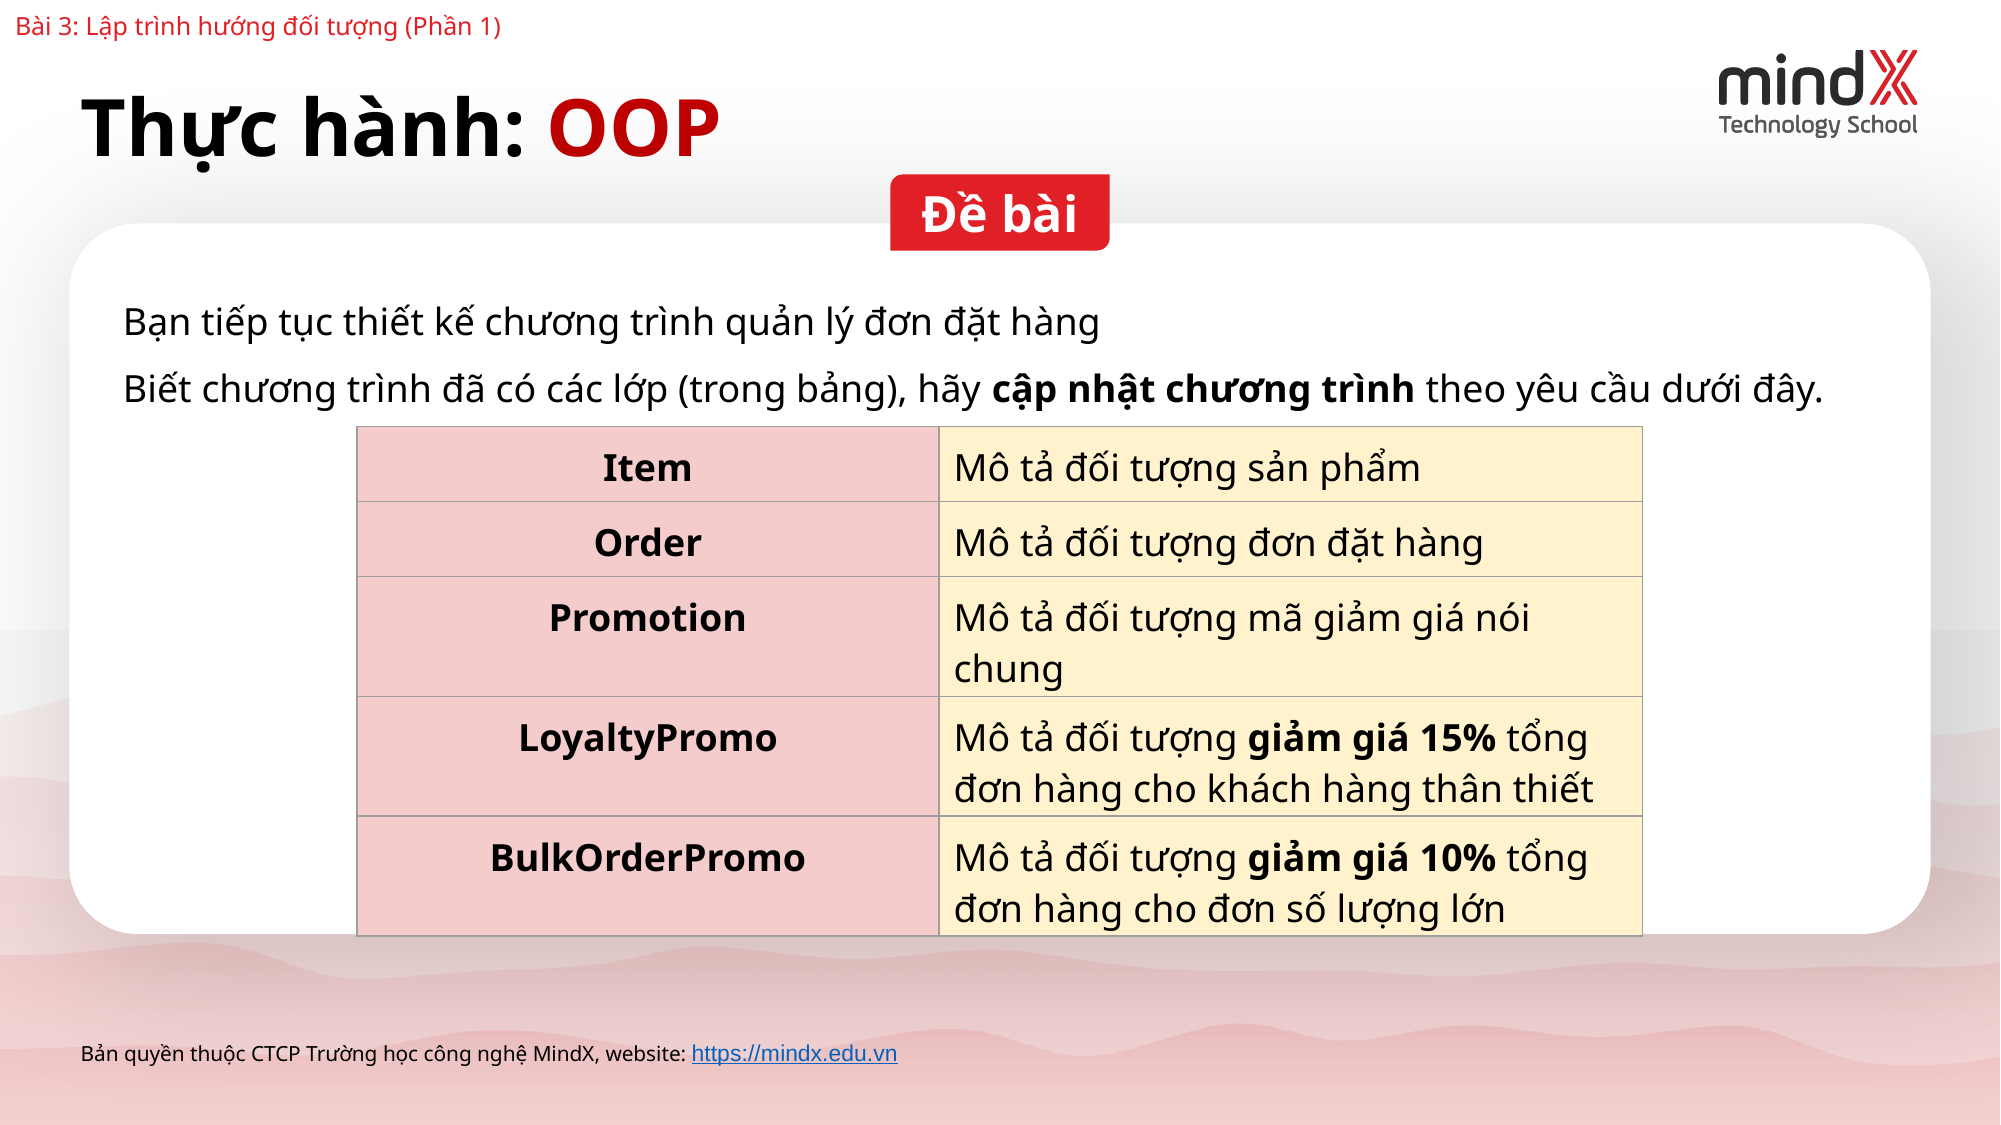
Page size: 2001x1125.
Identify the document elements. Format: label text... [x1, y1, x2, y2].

text_box Bạn tiếp tục thiết kế chương trình quản lý đơn đặt hàng Biết chương trình đã có các lớp (trong bảng), hãy cập nhật chương trình theo yêu cầu dưới đây. [69, 223, 1931, 630]
text_box Thực hành: OOP [65, 69, 1140, 180]
table_cell Mô tả đối tượng đơn đặt hàng [940, 502, 1642, 576]
text_box Đề bài [890, 174, 1110, 251]
table_cell Mô tả đối tượng mã giảm giá nói chung [940, 577, 1642, 630]
picture [0, 630, 2000, 1125]
table_header Item [358, 427, 938, 501]
text_box Bài 3: Lập trình hướng đối tượng (Phần 1) [0, 0, 540, 54]
table_cell Order [358, 502, 938, 576]
picture [1719, 50, 1918, 138]
table_cell Promotion [358, 577, 938, 630]
table_header Mô tả đối tượng sản phẩm [940, 427, 1642, 501]
